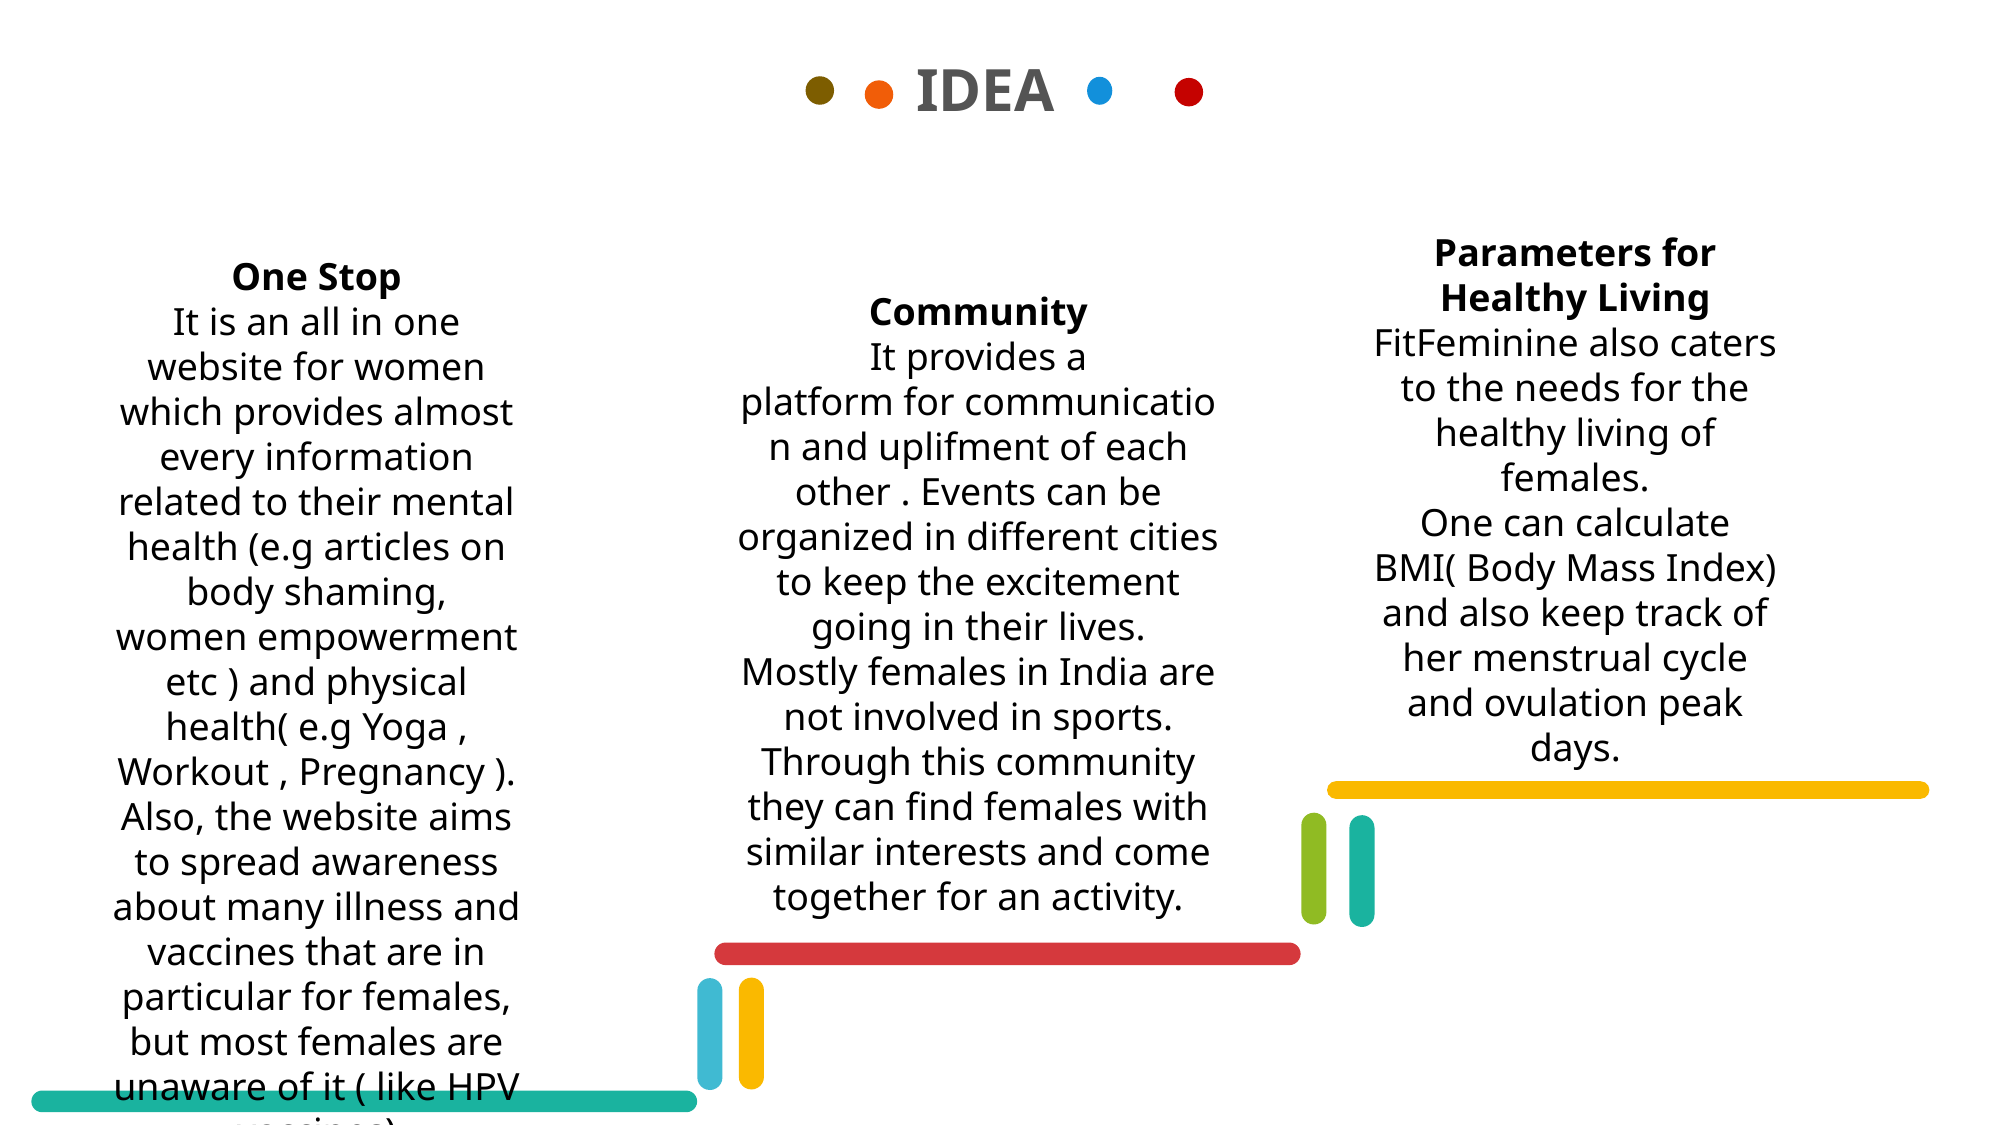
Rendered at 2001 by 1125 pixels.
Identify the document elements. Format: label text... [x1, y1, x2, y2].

text_box [31, 1090, 91, 1113]
text_box Parameters for Healthy Living FitFeminine also caters to the needs for the healthy living of females. One can calculate BMI( Body Mass Index) and also keep track of her menstrual cycle and ovulation peak days. [1350, 221, 1801, 867]
text_box [1327, 781, 1350, 799]
text_box [1801, 781, 1930, 799]
text_box [542, 1090, 698, 1113]
text_box [714, 942, 1301, 966]
text_box Community It provides a platform for communication and uplifment of each other . Events can be organized in different cities to keep the excitement going in their lives. Mostly females in India are not involved in sports. Through this community they can find females with similar interests and come together for an activity. [721, 280, 1236, 926]
text_box One Stop It is an all in one website for women which provides almost every information related to their mental health (e.g articles on body shaming, women empowerment etc ) and physical health( e.g Yoga , Workout , Pregnancy ). Also, the website aims to spread awareness about many illness and vaccines that are in particular for females, but most females are unaware of it ( like HPV vaccines) [91, 245, 542, 1125]
text_box [697, 978, 723, 1091]
text_box [1087, 76, 1113, 105]
text_box [864, 80, 894, 109]
text_box [1301, 812, 1327, 925]
text_box [1349, 824, 1375, 927]
text_box IDEA [300, 34, 1670, 155]
text_box [1174, 77, 1204, 107]
text_box [738, 977, 764, 1090]
text_box [805, 76, 835, 105]
